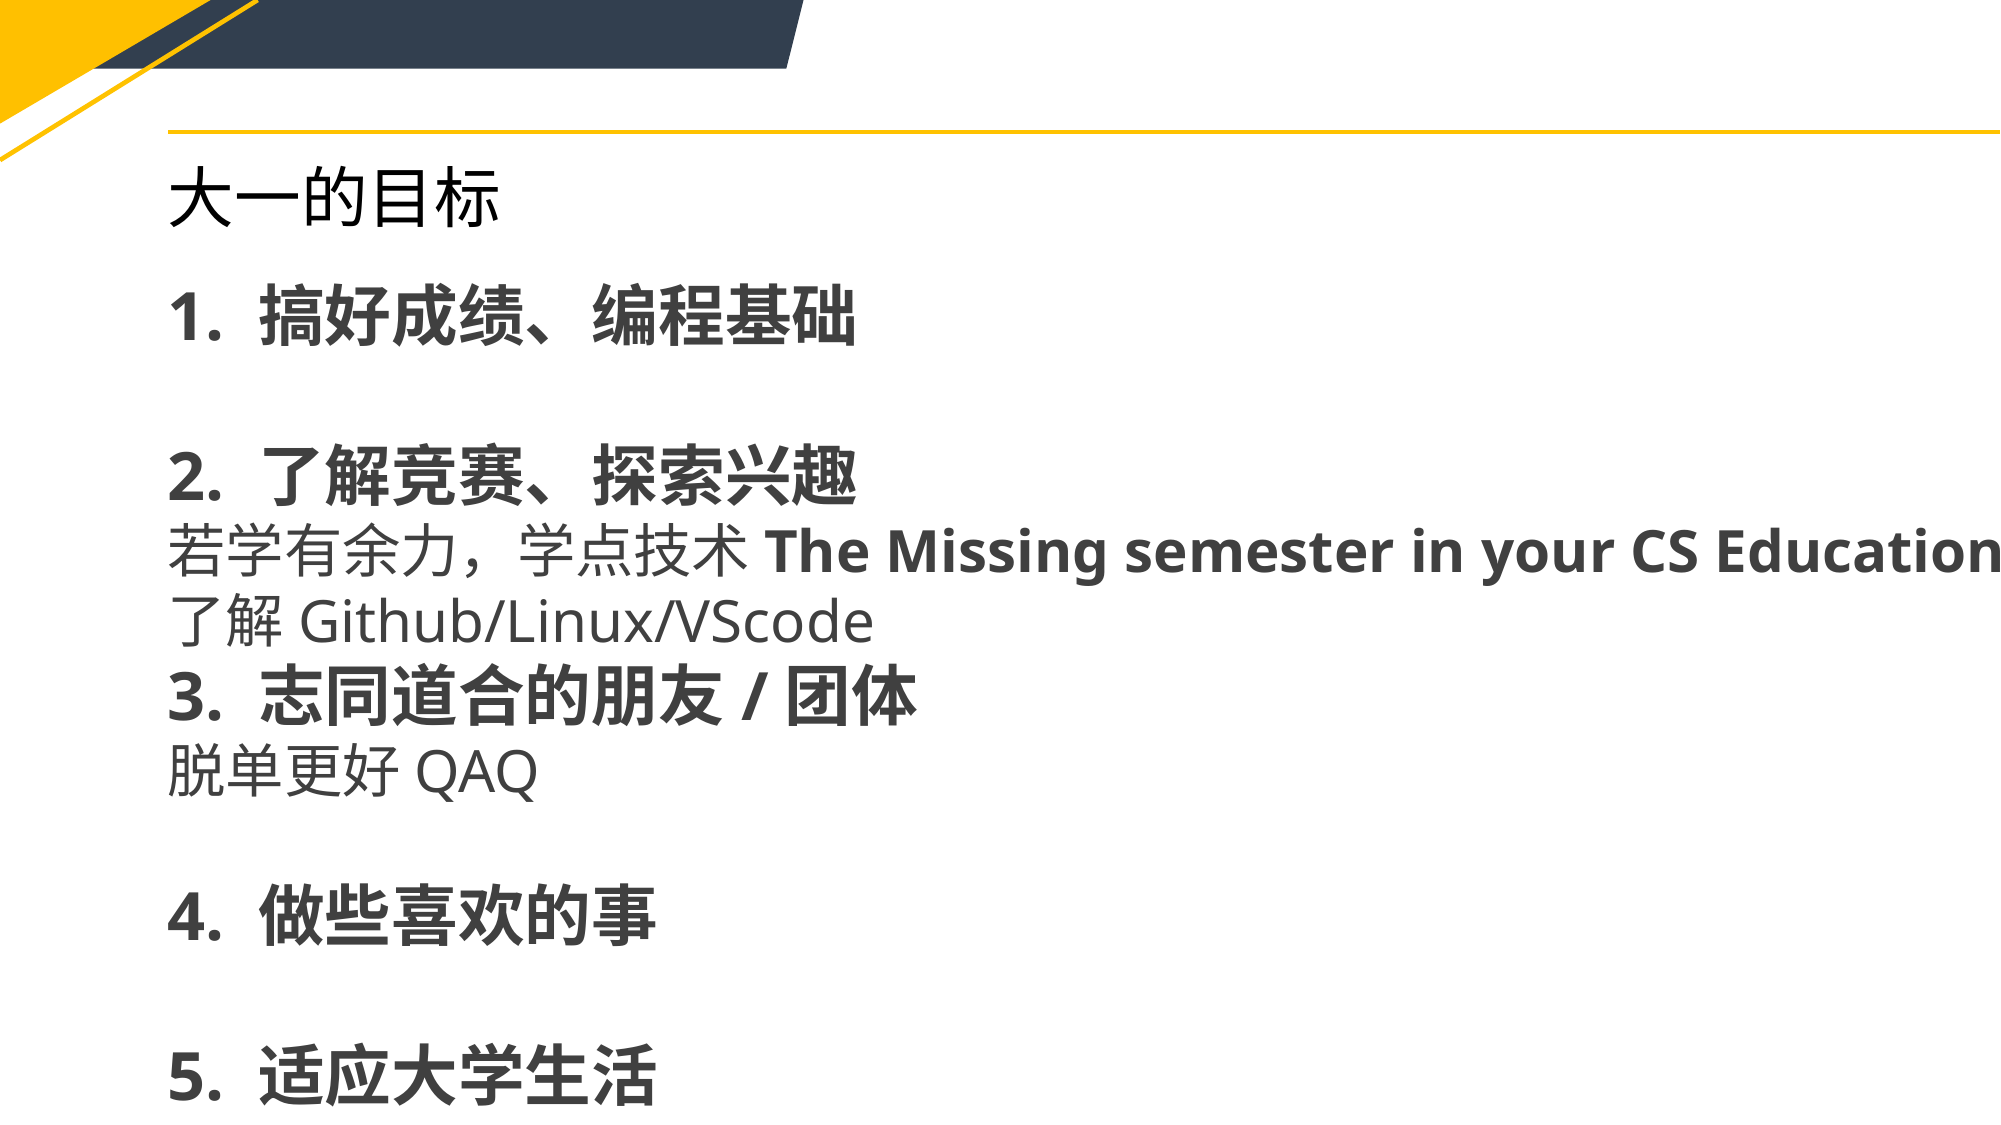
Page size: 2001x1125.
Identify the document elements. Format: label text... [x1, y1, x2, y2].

text_box 大一的目标 [152, 148, 655, 244]
text_box [258, 0, 805, 70]
text_box 1. 搞好成绩、编程基础 2. 了解竞赛、探索兴趣 若学有余力，学点技术The Missing semester in your CS Education 了解Github/Linux/VScode 3. 志同道合的朋友/团体 脱单更好QAQ 4. 做些喜欢的事 5. 适应大学生活 [152, 266, 2000, 1125]
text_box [0, 0, 258, 161]
